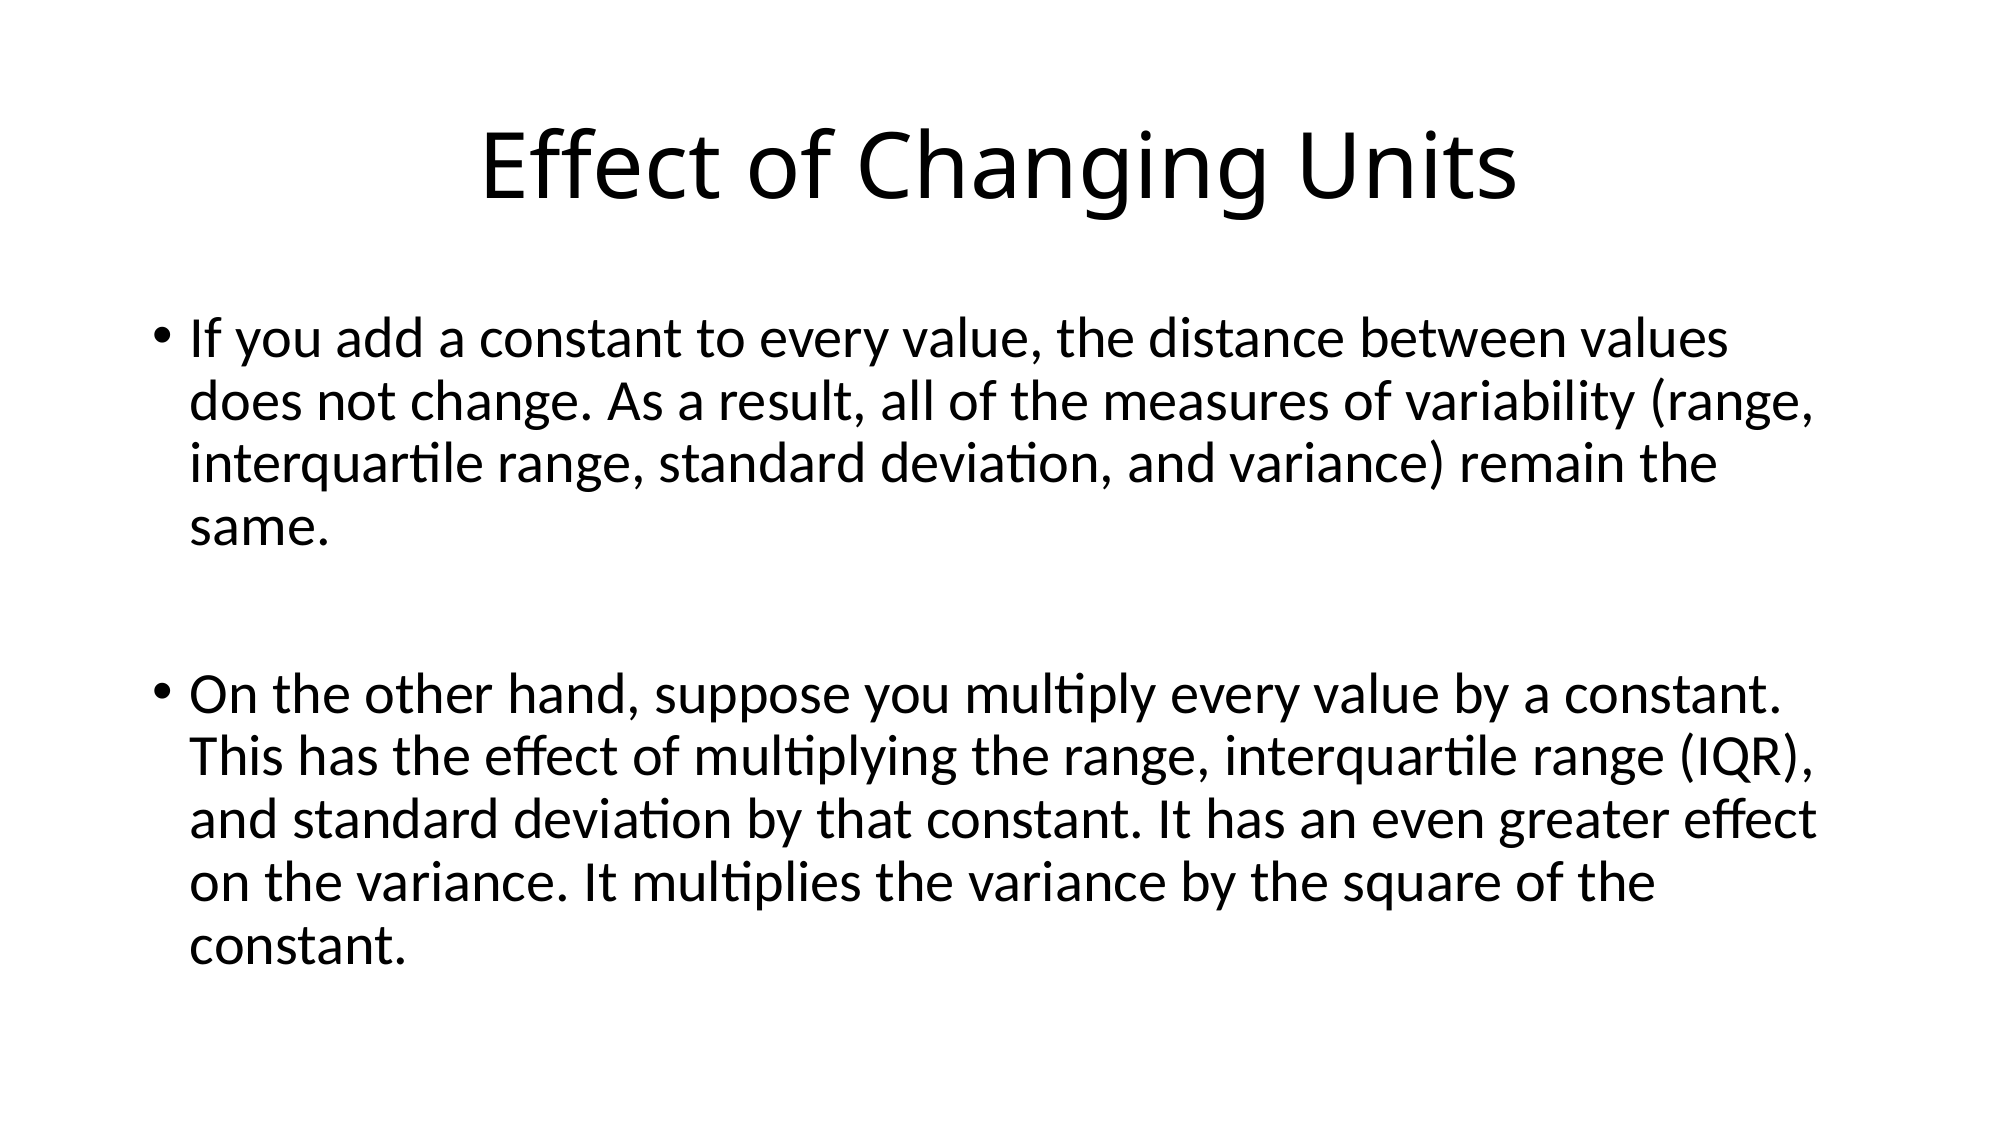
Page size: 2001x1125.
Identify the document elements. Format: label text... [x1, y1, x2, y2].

title Effect of Changing Units [137, 59, 1863, 278]
list If you add a constant to every value, the distance between values does not change. As a result, all of the measures of variability (range, interquartile range, standard deviation, and variance) remain the same. On the other hand, suppose you multiply every value by a constant. This has the effect of multiplying the range, interquartile range (IQR), and standard deviation by that constant. It has an even greater effect on the variance. It multiplies the variance by the square of the constant. [137, 299, 1863, 1014]
